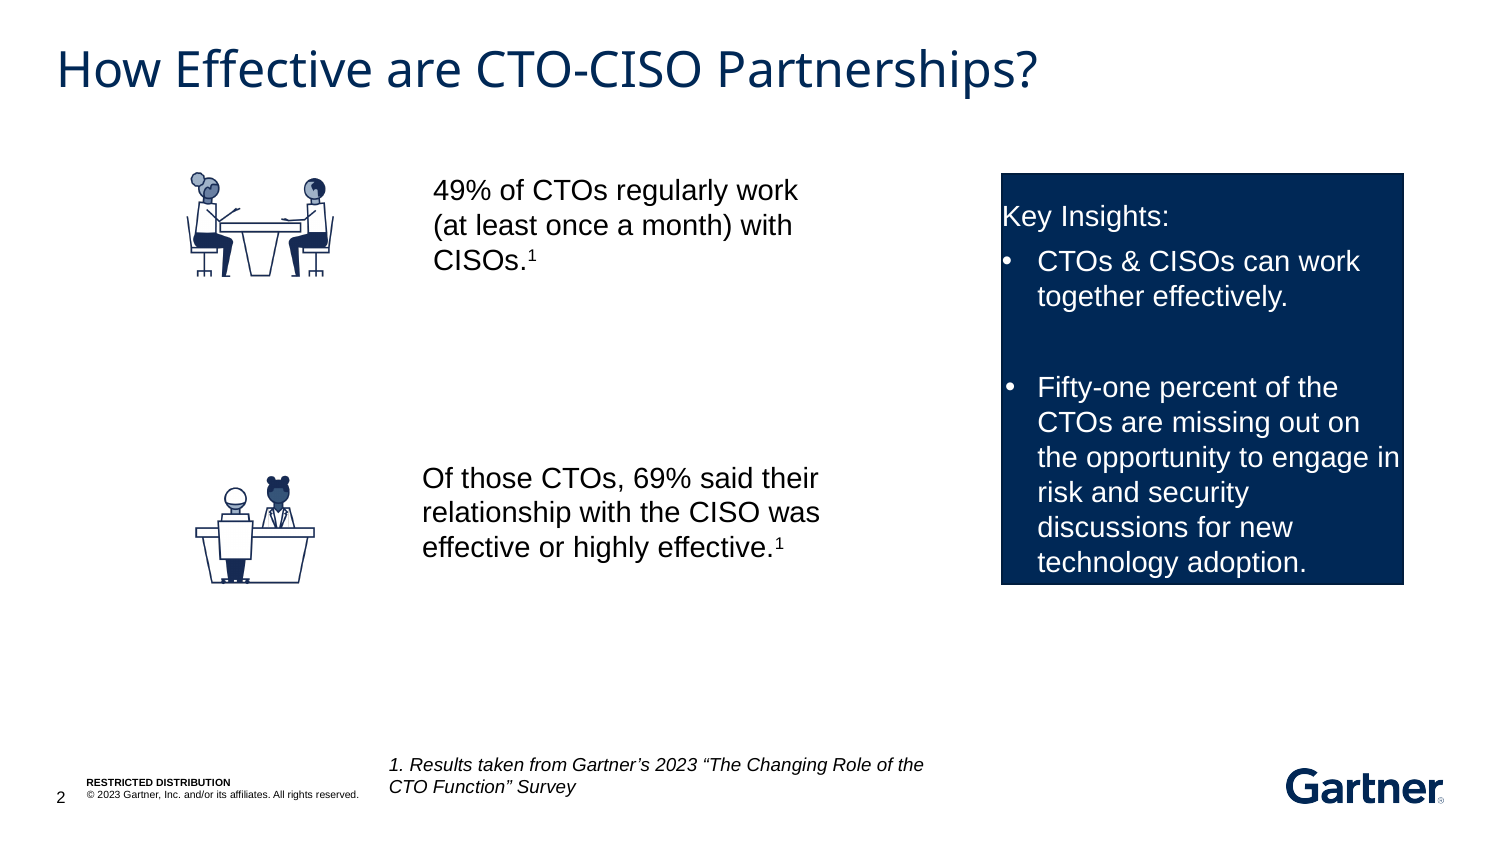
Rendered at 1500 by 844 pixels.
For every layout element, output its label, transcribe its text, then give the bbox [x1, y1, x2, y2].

picture [145, 141, 375, 308]
text_box Key Insights: CTOs & CISOs can work together effectively. Fifty-one percent of the CTOs are missing out on the opportunity to engage in risk and security discussions for new technology adoption. [1001, 174, 1403, 584]
text_box Of those CTOs, 69% said their relationship with the CISO was effective or highly effective.1 [422, 453, 823, 570]
picture [1286, 768, 1444, 804]
picture [134, 442, 375, 617]
text_box 49% of CTOs regularly work (at least once a month) with CISOs.1 [433, 165, 823, 282]
text_box 1. Results taken from Gartner’s 2023 “The Changing Role of the CTO Function” Survey [388, 746, 956, 803]
title How Effective are CTO-CISO Partnerships? [56, 44, 1444, 100]
